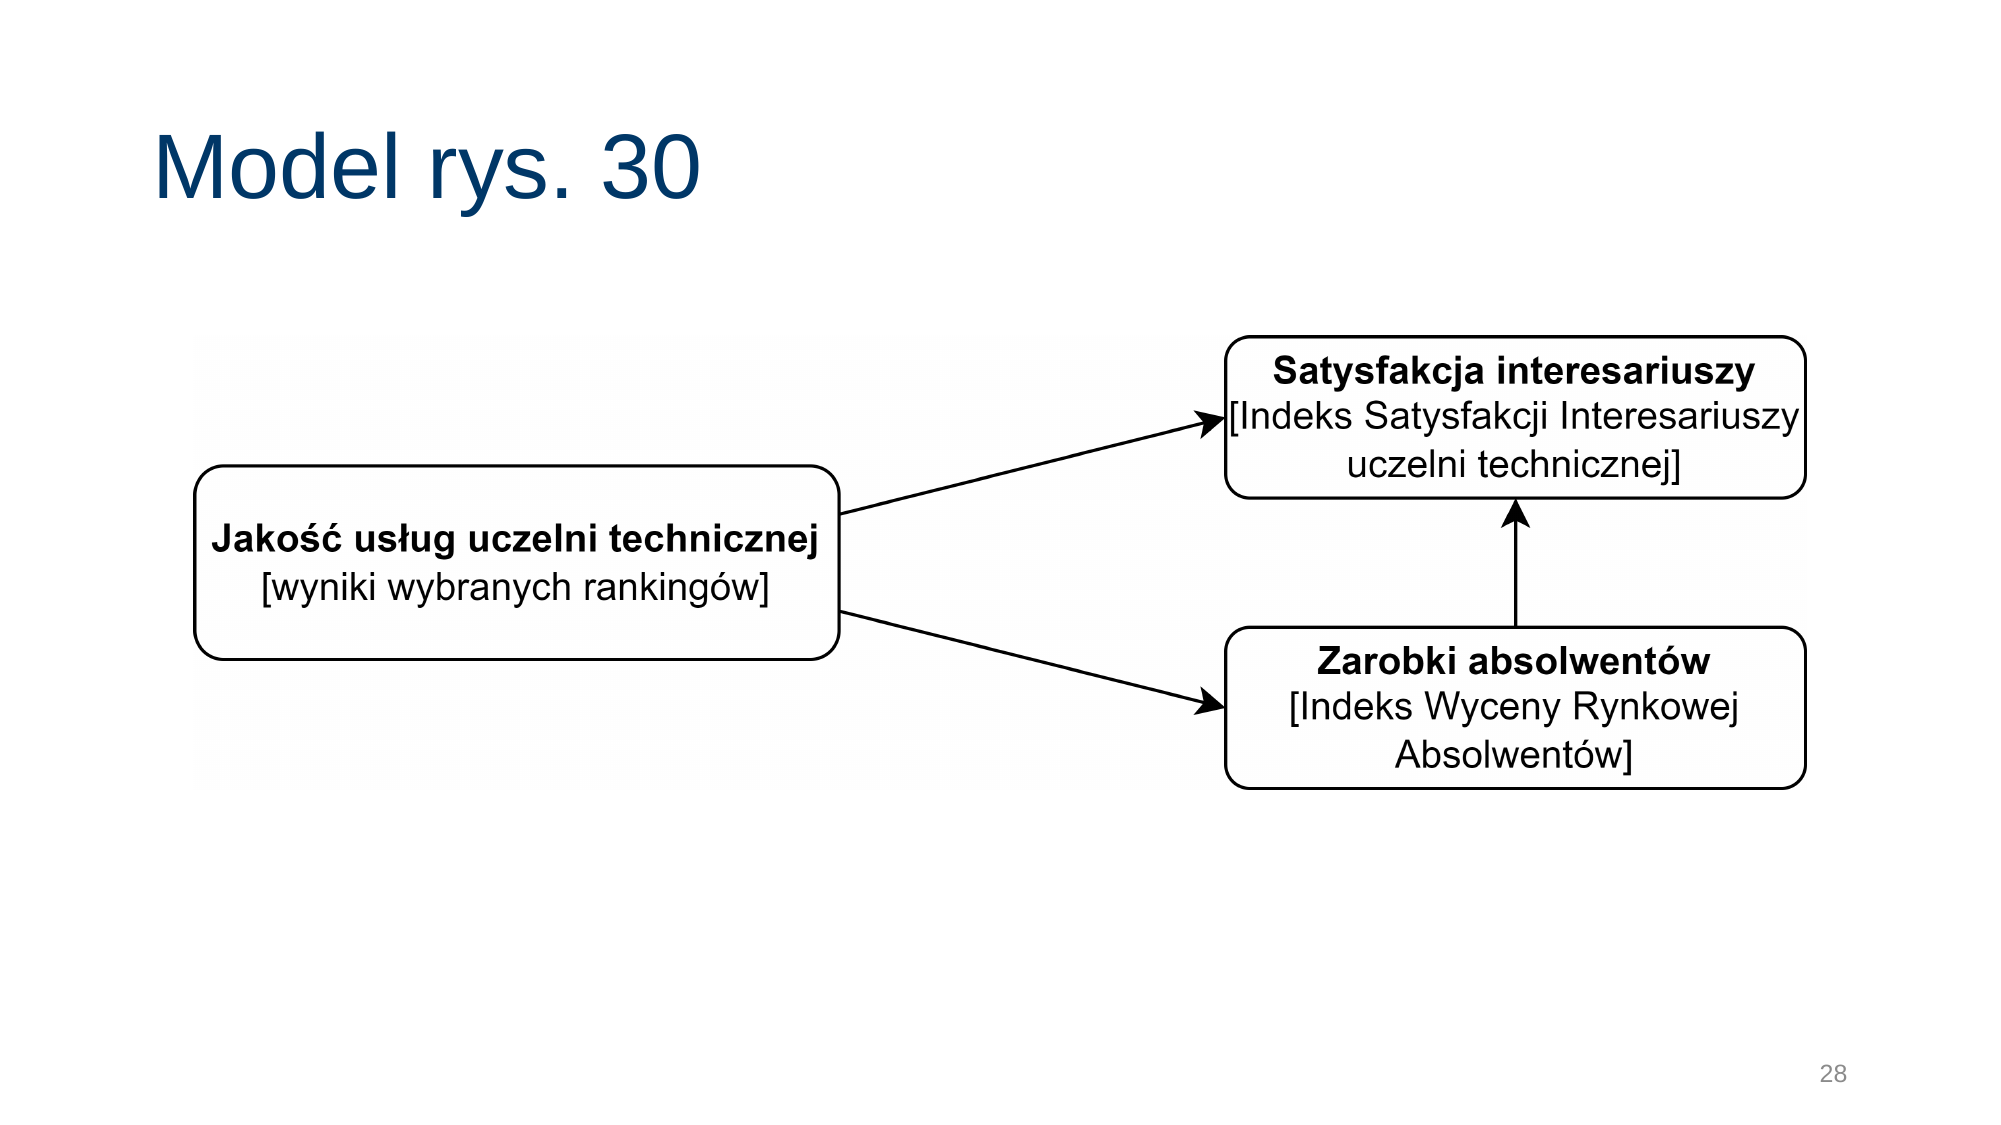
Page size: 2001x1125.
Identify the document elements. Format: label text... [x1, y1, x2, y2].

list [137, 299, 1863, 1014]
slide_number 28 [1412, 1042, 1863, 1103]
title Model rys. 30 [137, 59, 1863, 278]
picture [193, 335, 1807, 790]
